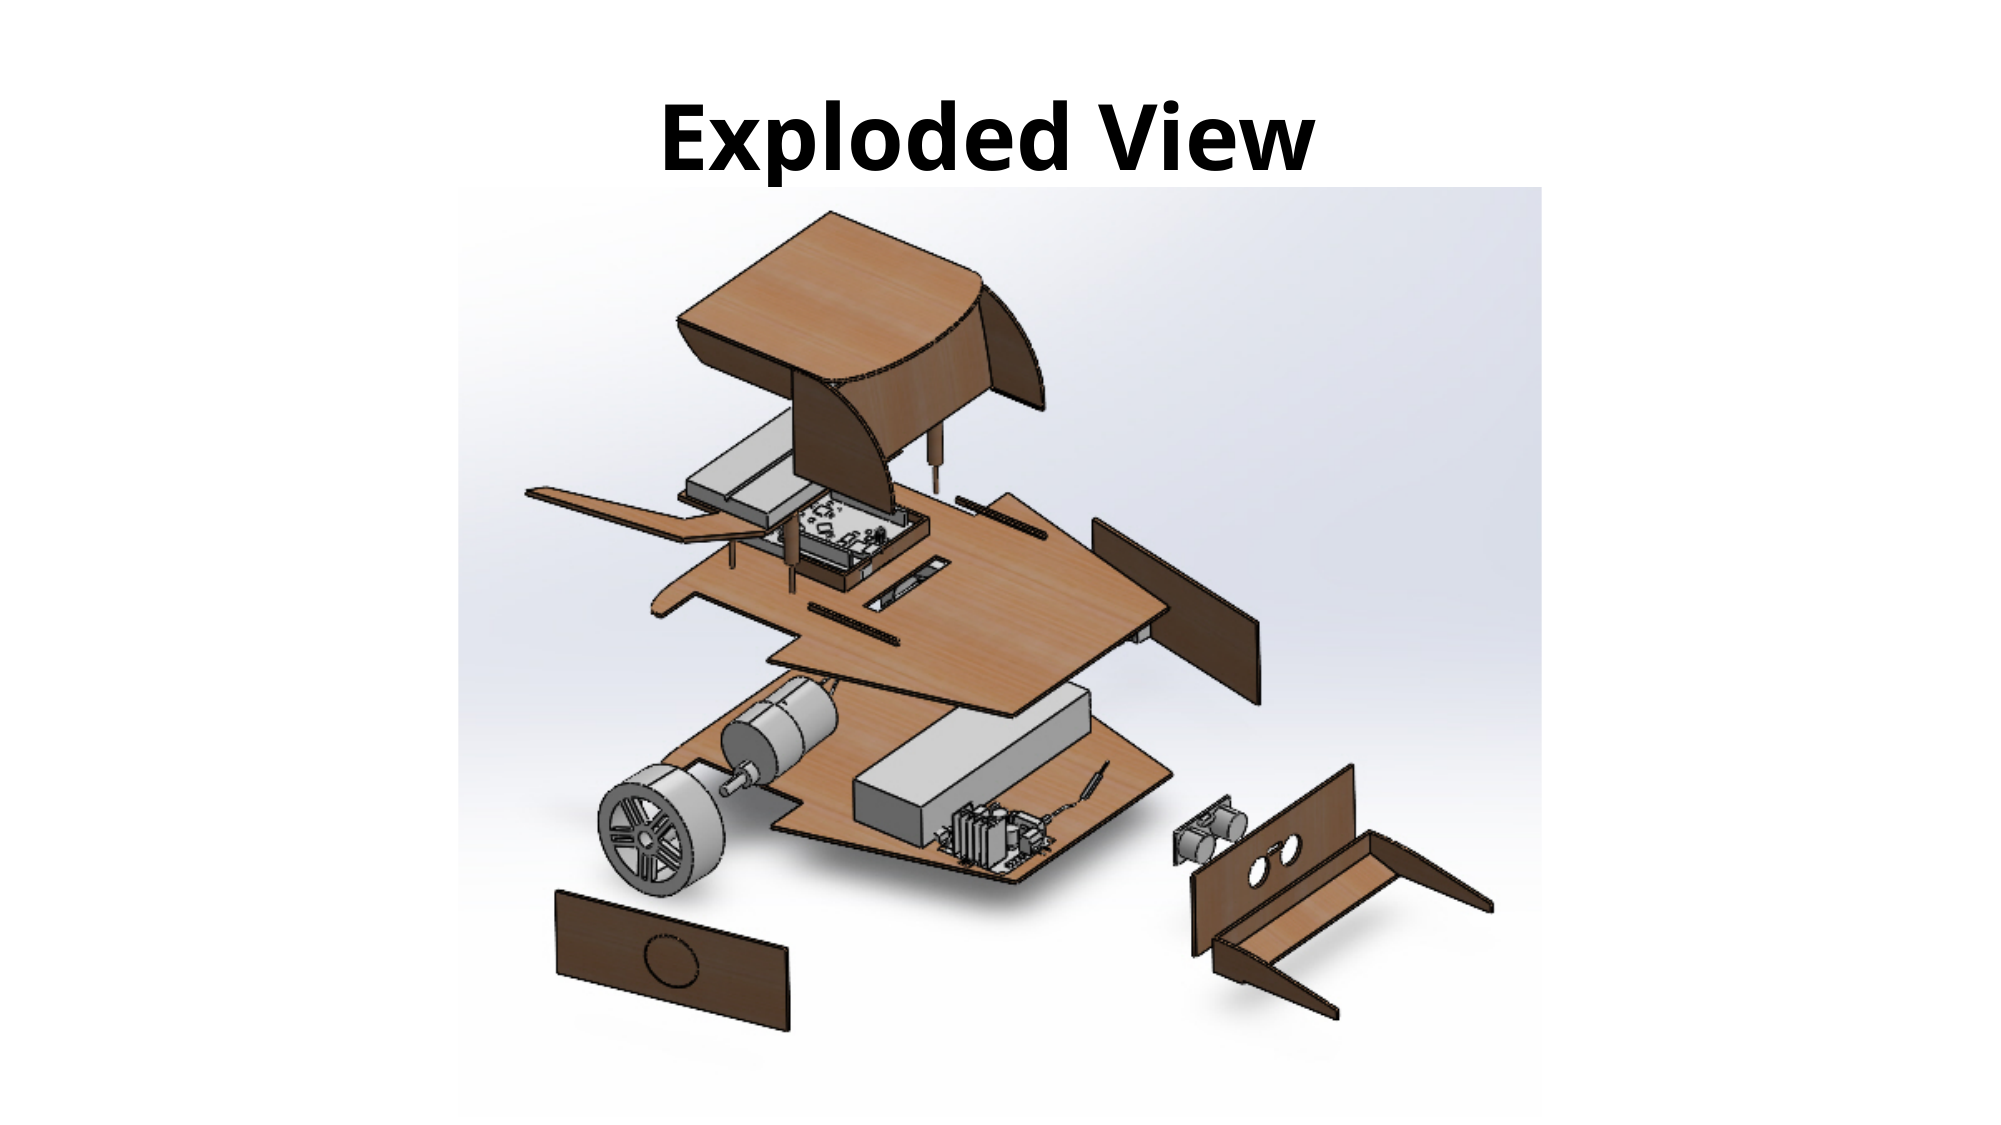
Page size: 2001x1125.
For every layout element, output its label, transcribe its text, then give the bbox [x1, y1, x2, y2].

title Exploded View [642, 32, 1358, 187]
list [458, 187, 1542, 1117]
